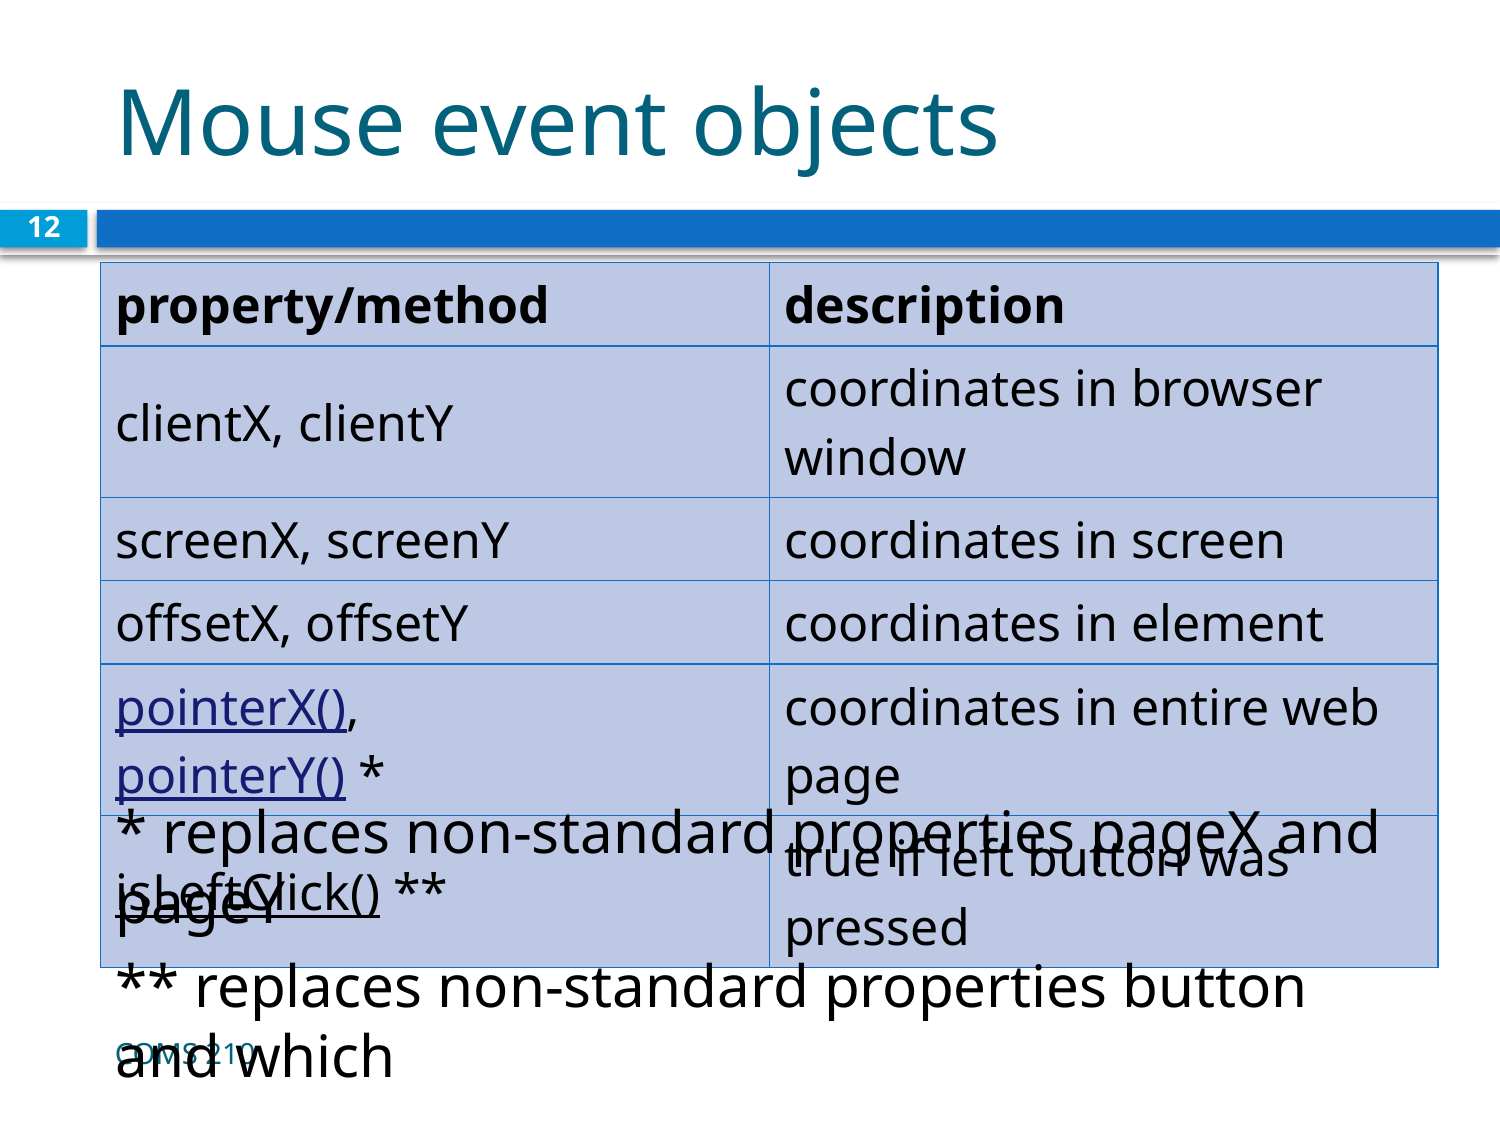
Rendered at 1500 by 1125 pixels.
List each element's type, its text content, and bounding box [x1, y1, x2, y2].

table_cell coordinates in browser window [770, 347, 1437, 497]
table_cell coordinates in entire web page [770, 665, 1437, 787]
table_cell clientX, clientY [101, 347, 769, 497]
table_cell offsetX, offsetY [101, 581, 769, 663]
table_header property/method [101, 263, 769, 345]
table_cell coordinates in element [770, 581, 1437, 663]
table_cell true if left button was pressed [770, 888, 1437, 967]
table_cell screenX, screenY [101, 498, 769, 580]
text_box * replaces non-standard properties pageX and pageY ** replaces non-standard properties button and which [100, 787, 1438, 888]
table_cell coordinates in screen [770, 498, 1437, 580]
table_header description [770, 263, 1437, 345]
table_cell isLeftClick() ** [101, 888, 769, 967]
footer COMS 210 [99, 1025, 990, 1085]
title Mouse event objects [100, 37, 1439, 201]
slide_number 12 [0, 208, 88, 249]
table_cell pointerX(), pointerY() * [101, 665, 769, 787]
